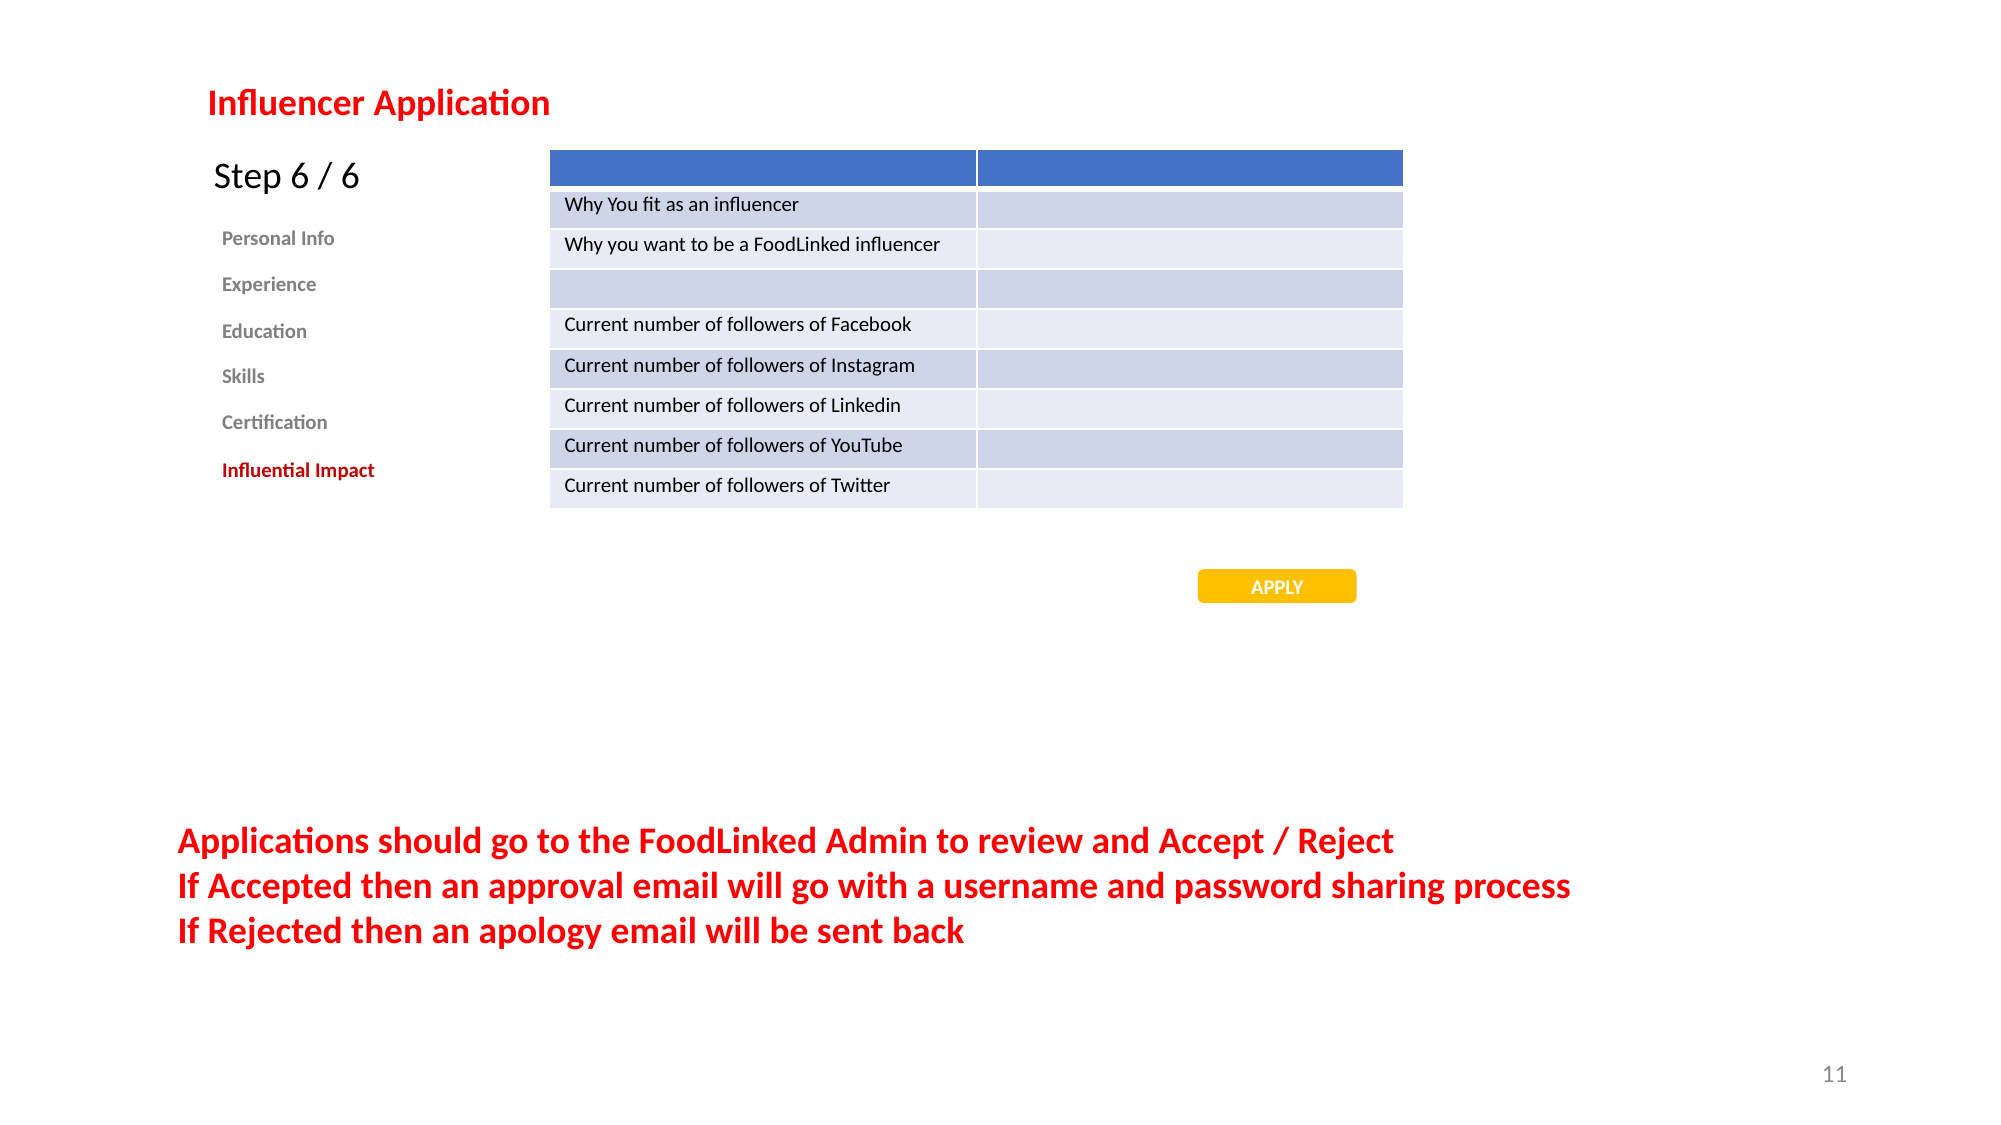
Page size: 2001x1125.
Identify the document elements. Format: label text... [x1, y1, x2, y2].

text_box Step 6 / 6 [199, 143, 375, 204]
table_header [978, 150, 1403, 186]
table_cell Current number of followers of Linkedin [550, 390, 976, 428]
text_box Experience [206, 261, 454, 306]
table_header [550, 150, 976, 186]
table_cell [978, 310, 1403, 348]
table_cell [978, 390, 1403, 428]
text_box APPLY [1196, 568, 1358, 605]
table_cell [978, 470, 1403, 508]
table_cell Why You fit as an influencer [550, 192, 976, 228]
text_box Education [206, 306, 454, 351]
text_box Skills [206, 351, 454, 398]
table_cell Current number of followers of Twitter [550, 470, 976, 508]
text_box Personal Info [206, 214, 454, 261]
table_cell [978, 270, 1403, 308]
table_cell [978, 192, 1403, 228]
text_box Certification [206, 398, 454, 445]
text_box Influencer Application [192, 70, 566, 131]
table_cell [978, 430, 1403, 468]
table_cell [550, 270, 976, 308]
table_cell Current number of followers of Facebook [550, 310, 976, 348]
text_box Applications should go to the FoodLinked Admin to review and Accept / Reject If Accepted then an approval email will go with a username and password sharing process If Rejected then an apology email will be sent back [162, 808, 1597, 959]
table_cell Why you want to be a FoodLinked influencer [550, 230, 976, 268]
text_box Influential Impact [206, 445, 454, 492]
table_cell Current number of followers of Instagram [550, 350, 976, 388]
table_cell [978, 230, 1403, 268]
slide_number 11 [1412, 1042, 1863, 1103]
table_cell [978, 350, 1403, 388]
table_cell Current number of followers of YouTube [550, 430, 976, 468]
